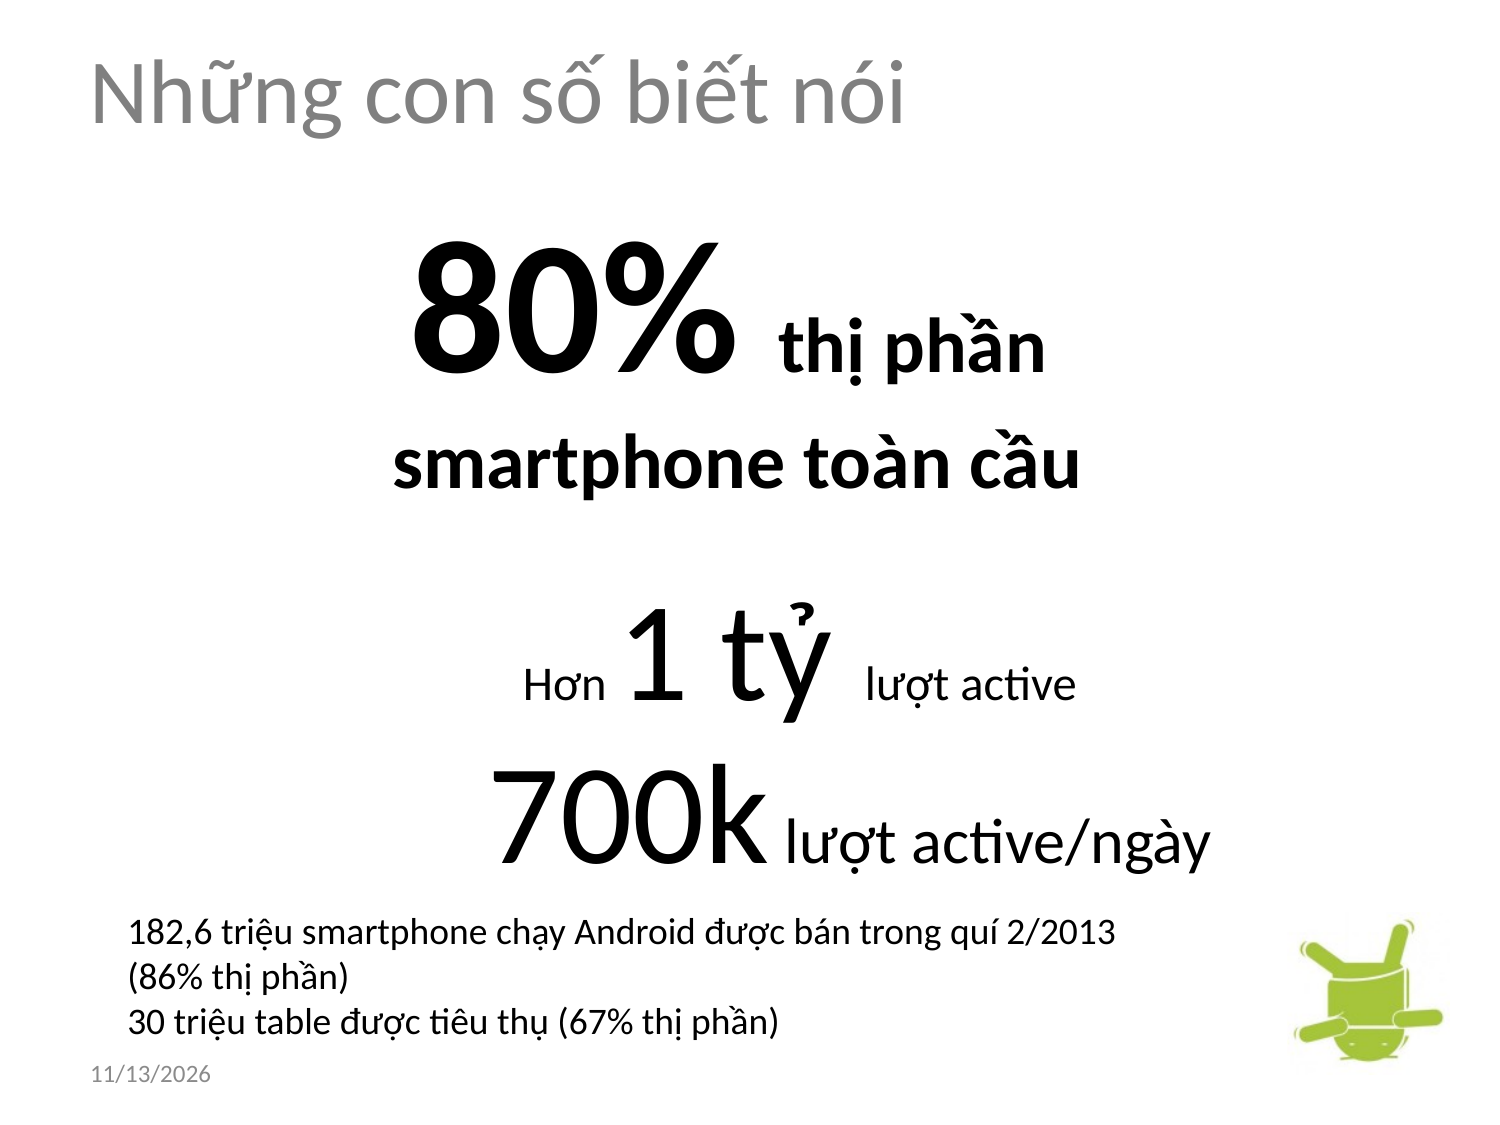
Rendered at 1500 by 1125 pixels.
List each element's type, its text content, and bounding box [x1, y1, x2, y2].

text_box 182,6 triệu smartphone chạy Android được bán trong quí 2/2013 (86% thị phần) 30 triệu table được tiêu thụ (67% thị phần) [112, 899, 1150, 1050]
picture [1287, 912, 1451, 1076]
text_box Những con số biết nói [75, 24, 1450, 150]
text_box Hơn 1 tỷ lượt active [124, 549, 1475, 738]
title 80% thị phần smartphone toàn cầu [50, 174, 1425, 513]
text_box 700k lượt active/ngày [174, 712, 1500, 900]
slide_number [75, 1042, 425, 1103]
